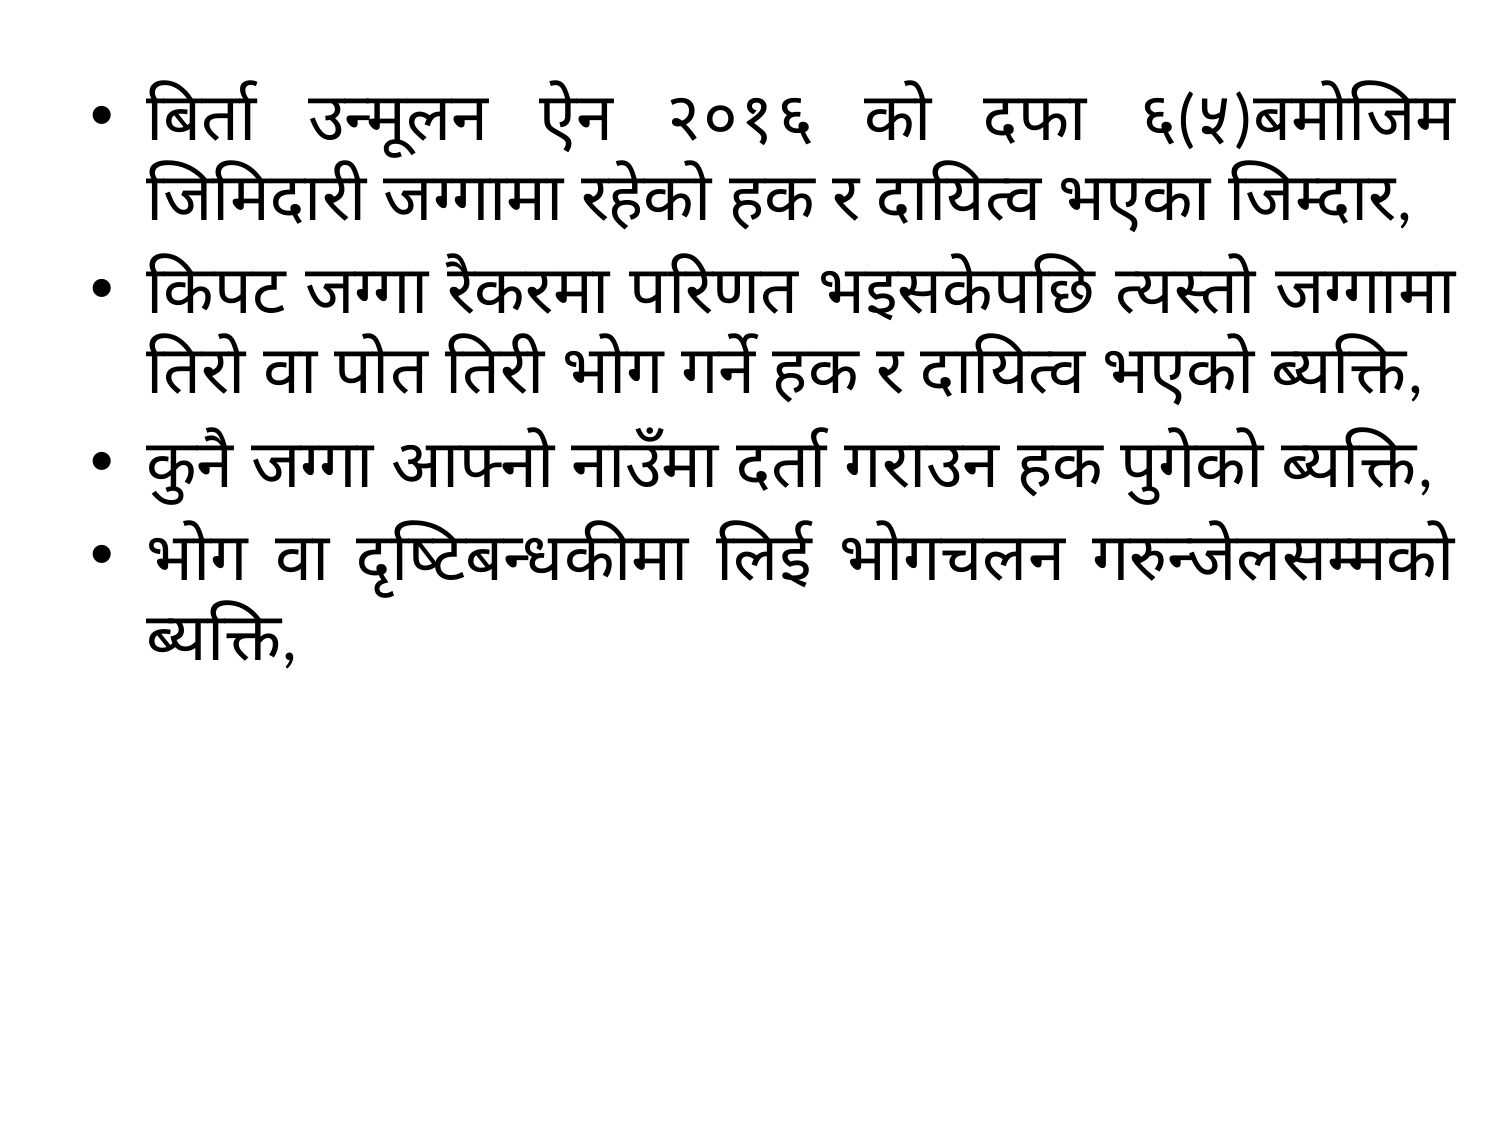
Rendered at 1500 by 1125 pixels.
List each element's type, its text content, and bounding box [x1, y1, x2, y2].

list बिर्ता उन्मूलन ऐन २०१६ को दफा ६(५)बमोजिम जिमिदारी जग्गामा रहेको हक र दायित्व भएका जिम्दार, किपट जग्गा रैकरमा परिणत भइसकेपछि त्यस्तो जग्गामा तिरो वा पोत तिरी भोग गर्ने हक र दायित्व भएको ब्यक्ति, कुनै जग्गा आफ्नो नाउँमा दर्ता गराउन हक पुगेको ब्यक्ति, भोग वा दृष्टिबन्धकीमा लिई भोगचलन गरुन्जेलसम्मको ब्यक्ति, [75, 66, 1471, 1005]
